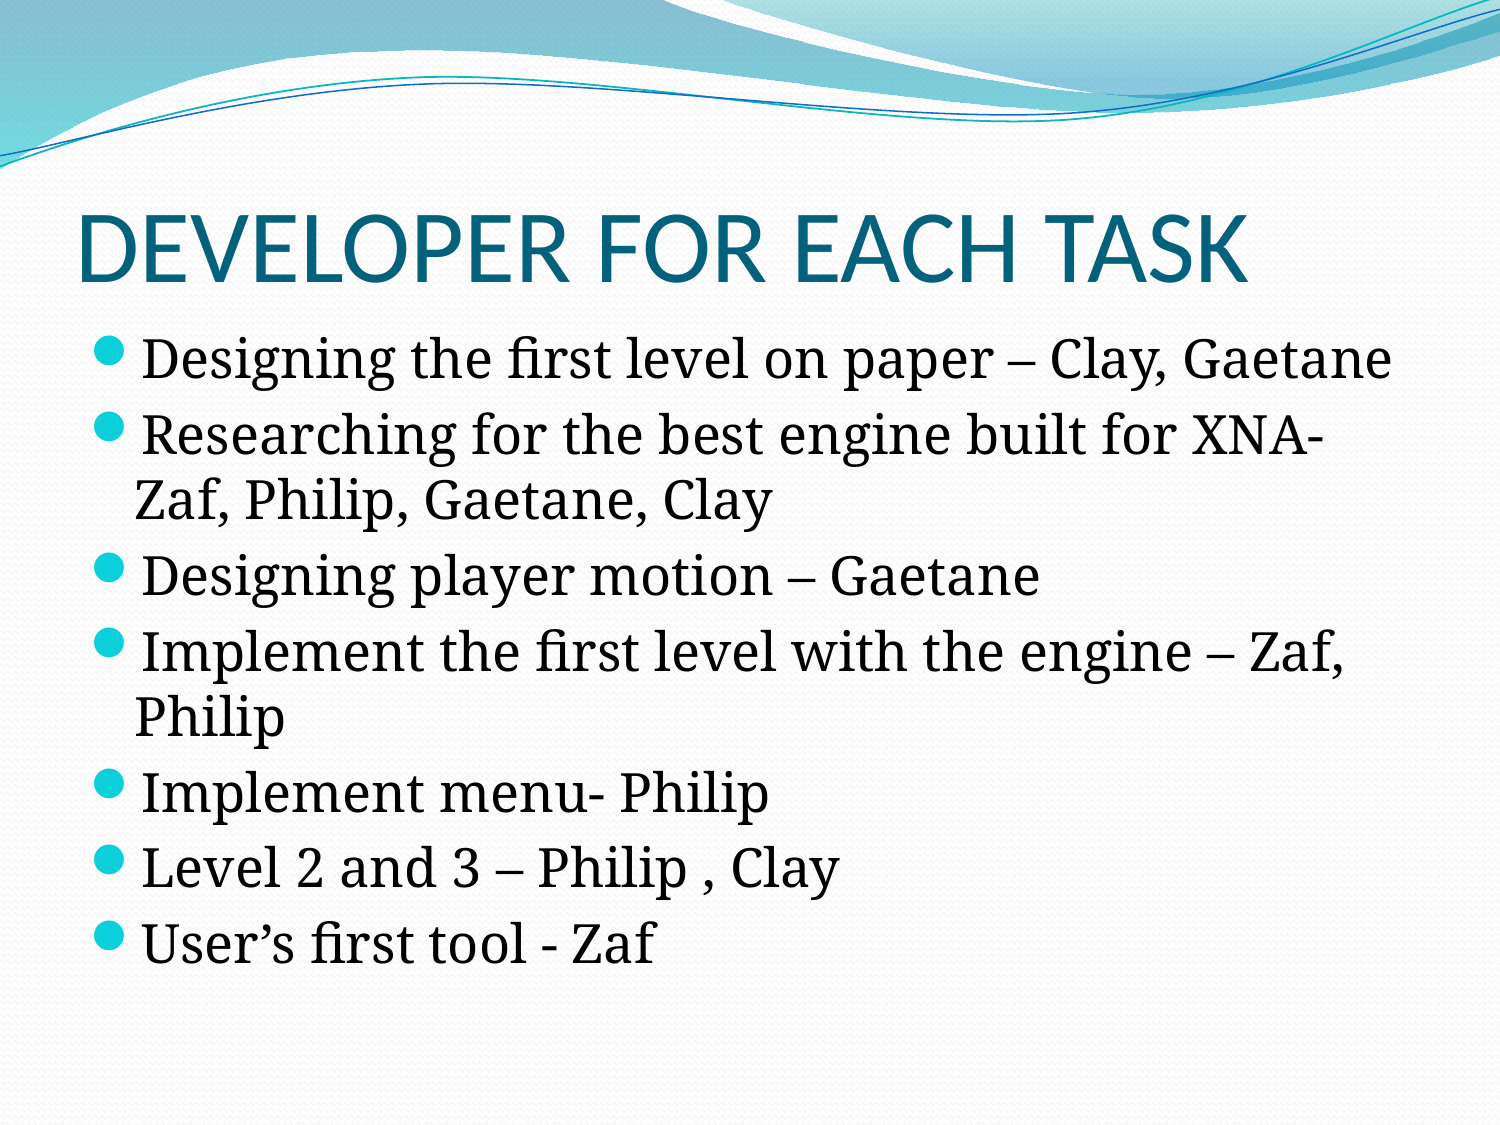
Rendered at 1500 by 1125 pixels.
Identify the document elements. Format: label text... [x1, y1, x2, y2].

list Designing the first level on paper – Clay, Gaetane Researching for the best engine built for XNA- Zaf, Philip, Gaetane, Clay Designing player motion – Gaetane Implement the first level with the engine – Zaf, Philip Implement menu- Philip Level 2 and 3 – Philip , Clay User’s first tool - Zaf [75, 317, 1425, 1038]
title DEVELOPER FOR EACH TASK [75, 115, 1425, 303]
